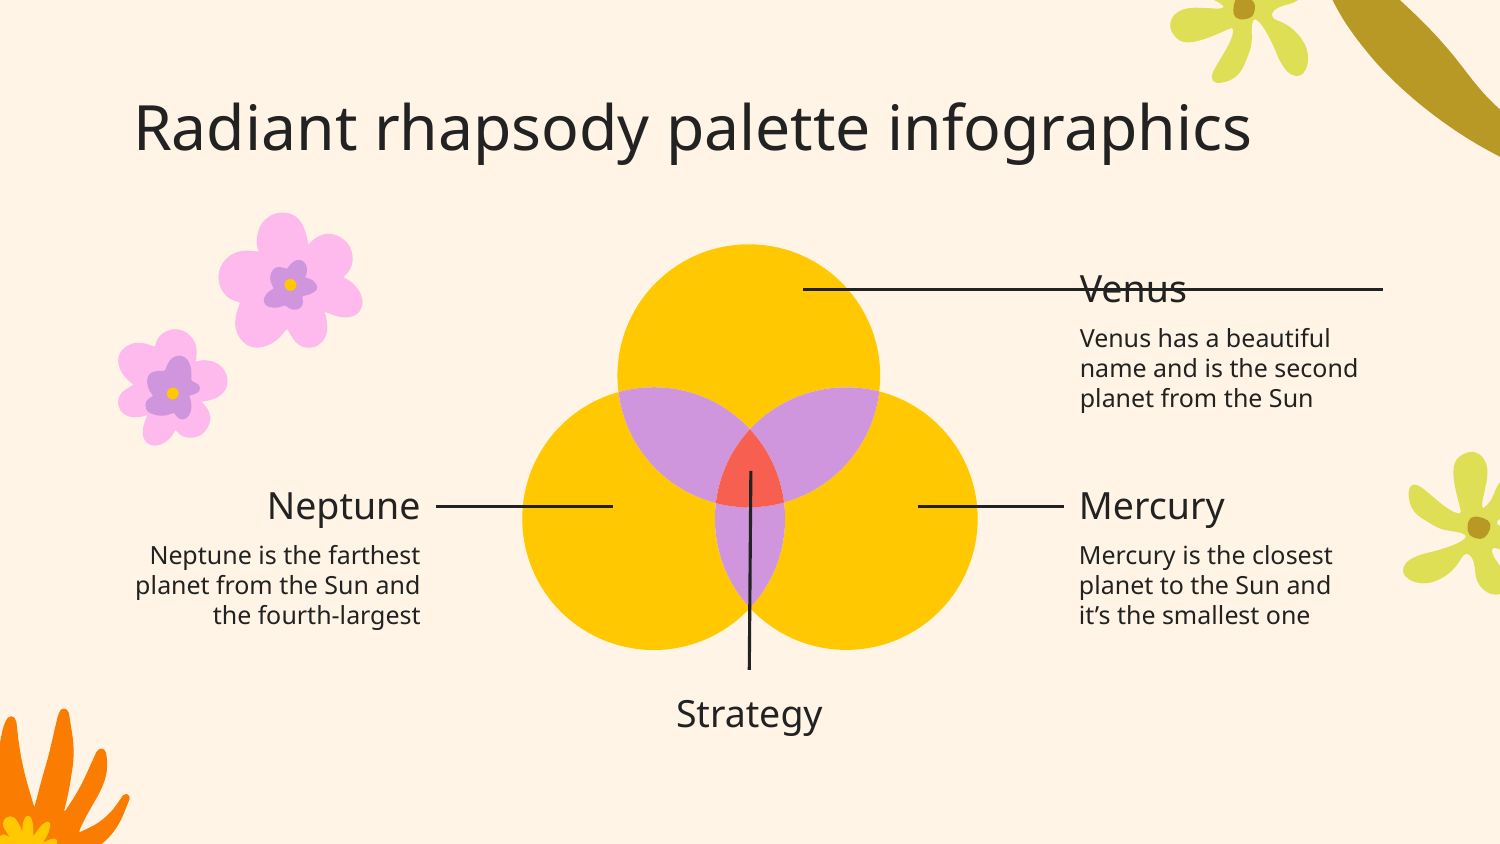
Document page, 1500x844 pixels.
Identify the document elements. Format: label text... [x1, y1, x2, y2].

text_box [117, 470, 437, 640]
title Radiant rhapsody palette infographics [118, 72, 1382, 167]
text_box Strategy [557, 669, 941, 750]
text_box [1063, 470, 1383, 640]
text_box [123, 206, 358, 452]
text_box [1064, 253, 1383, 423]
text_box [516, 244, 984, 651]
